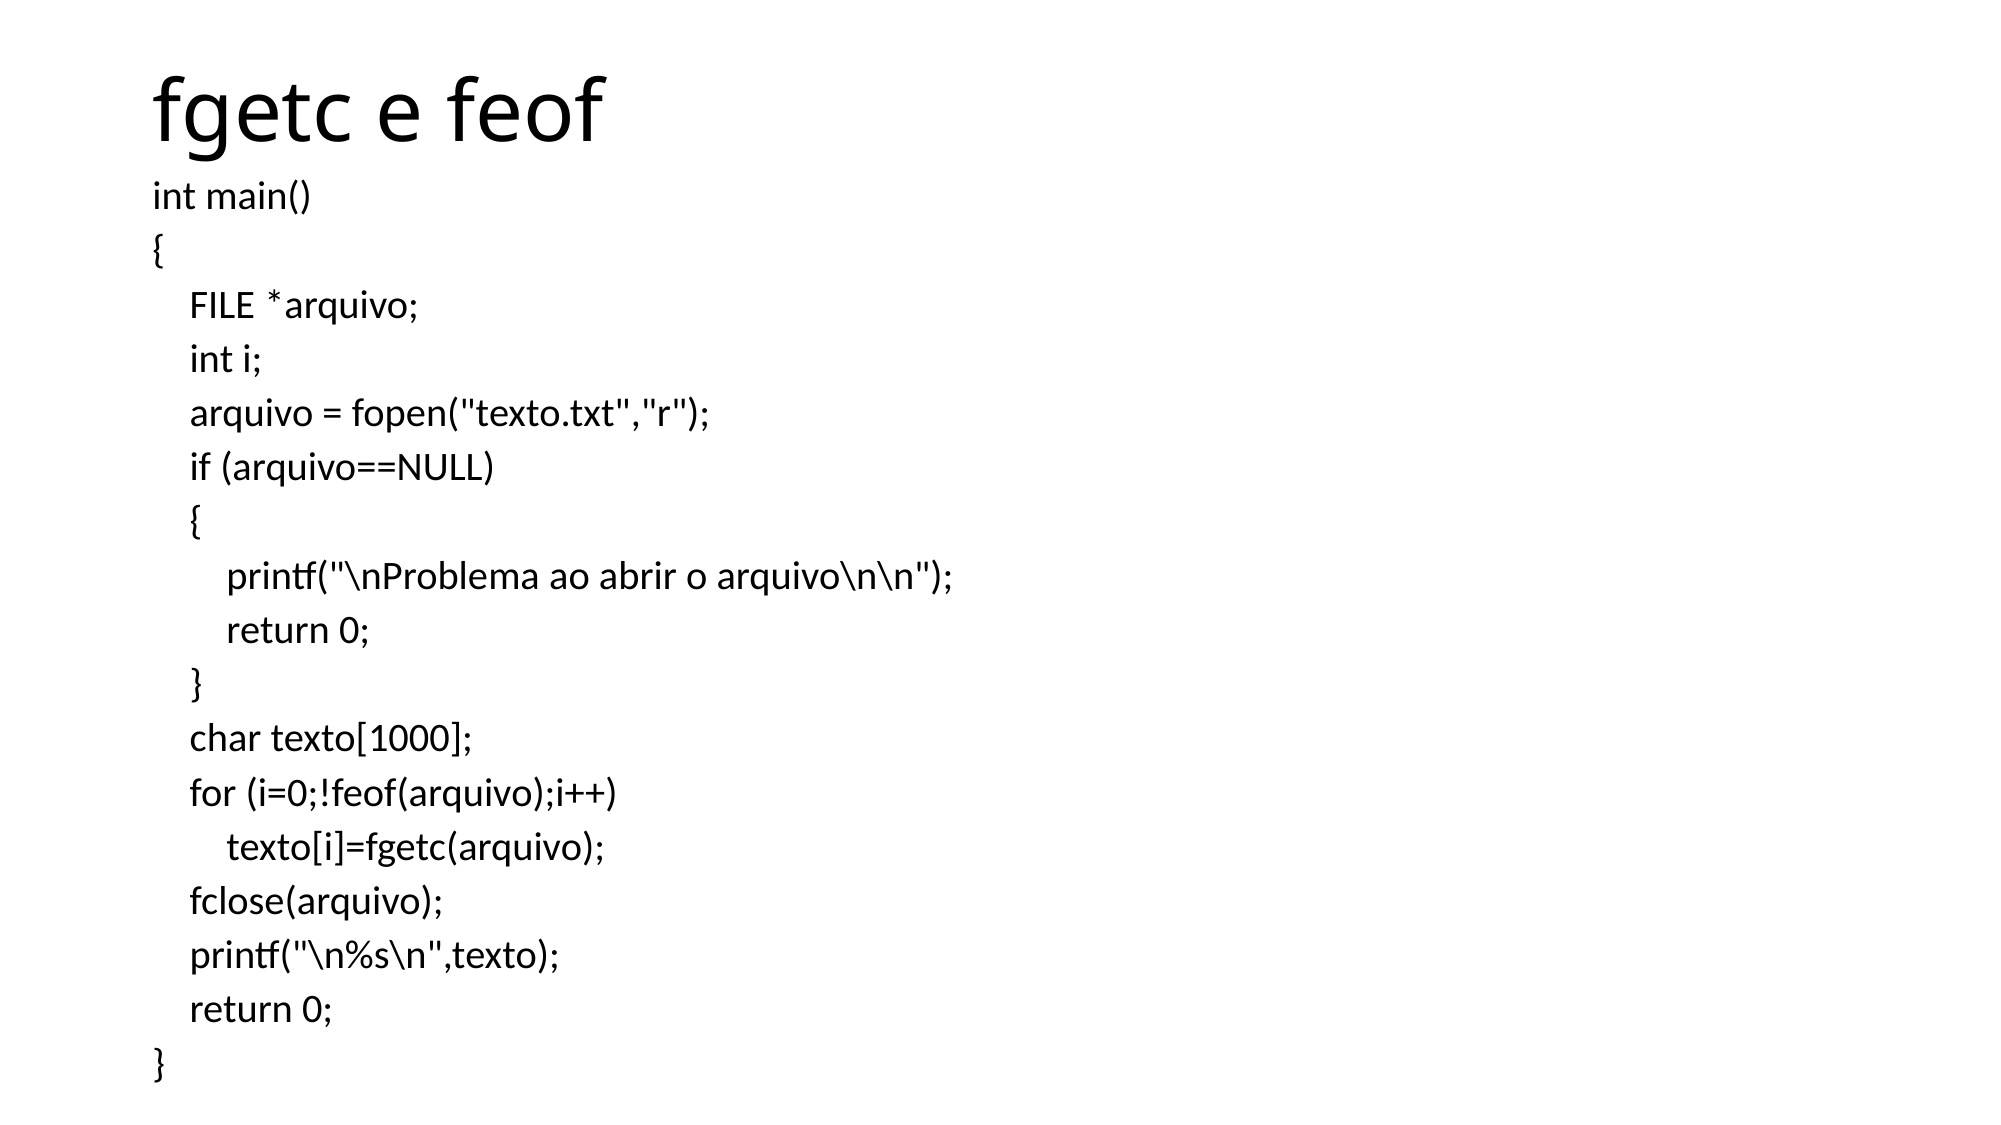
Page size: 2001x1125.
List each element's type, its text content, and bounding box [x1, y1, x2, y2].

title fgetc e feof [137, 59, 1863, 167]
list int main() { FILE *arquivo; int i; arquivo = fopen("texto.txt","r"); if (arquivo==NULL) { printf("\nProblema ao abrir o arquivo\n\n"); return 0; } char texto[1000]; for (i=0;!feof(arquivo);i++) texto[i]=fgetc(arquivo); fclose(arquivo); printf("\n%s\n",texto); return 0; } [137, 167, 1863, 1098]
